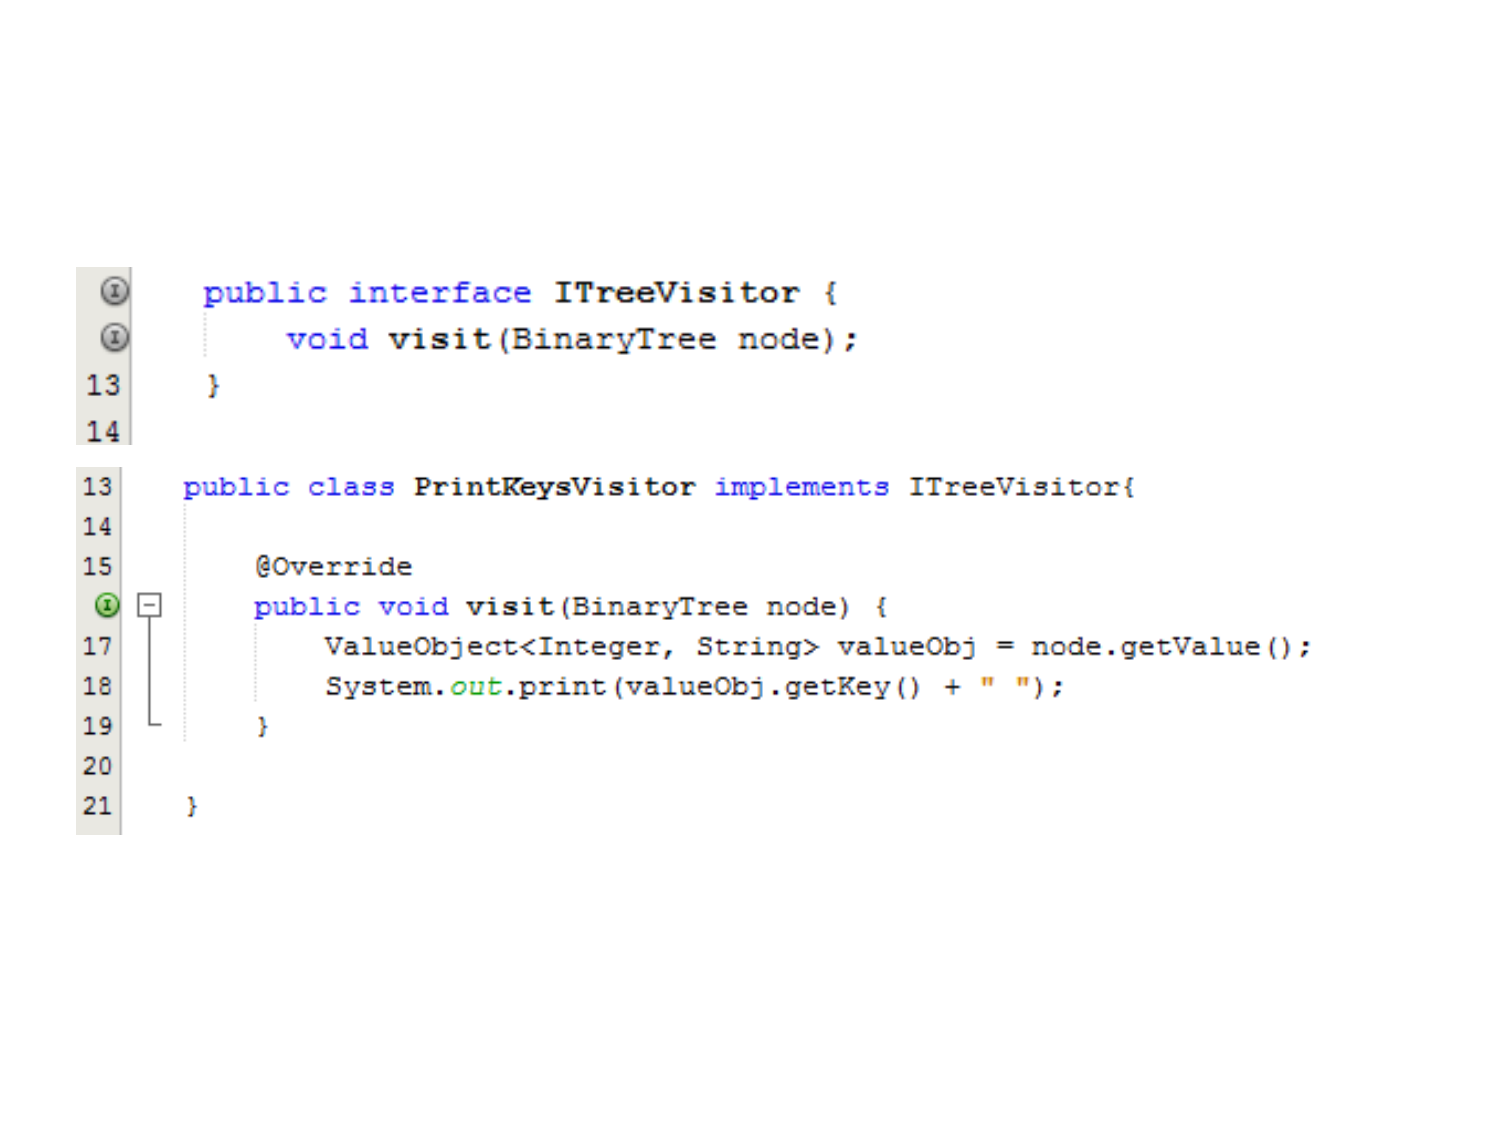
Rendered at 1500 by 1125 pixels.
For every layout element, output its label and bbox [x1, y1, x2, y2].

list [76, 266, 884, 445]
picture [76, 467, 1346, 835]
